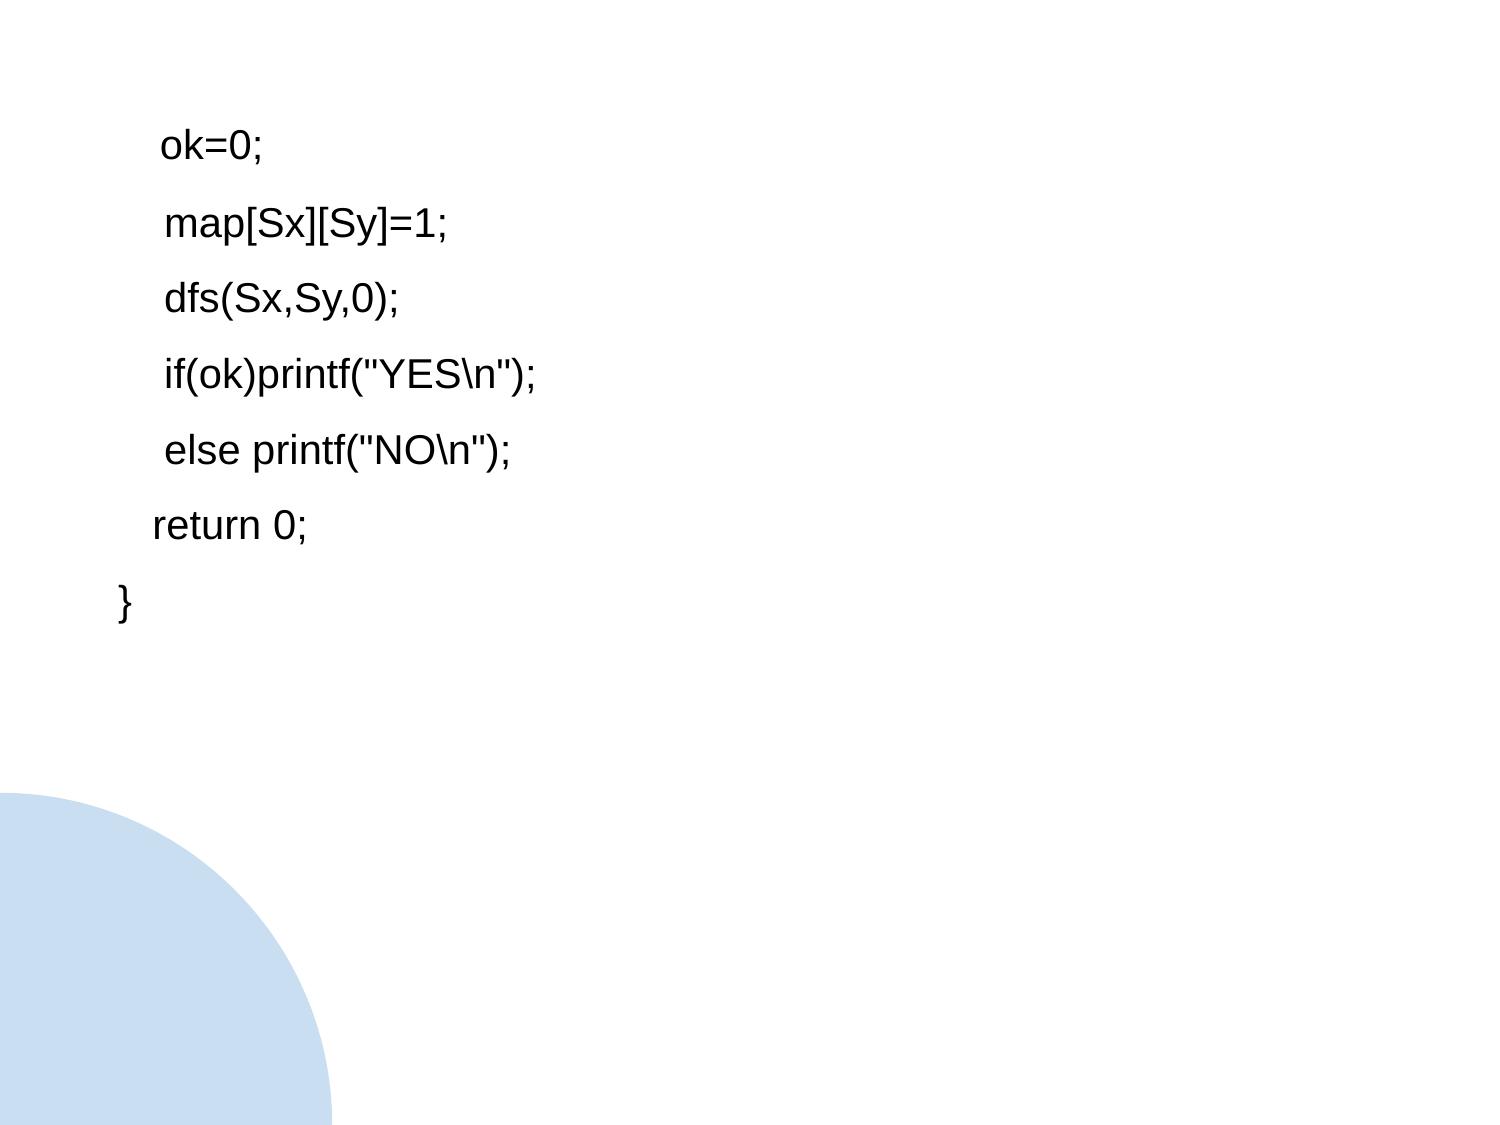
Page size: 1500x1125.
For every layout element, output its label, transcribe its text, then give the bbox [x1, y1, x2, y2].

list ok=0; map[Sx][Sy]=1; dfs(Sx,Sy,0); if(ok)printf("YES\n"); else printf("NO\n"); return 0; } [102, 90, 1398, 1003]
text_box [0, 792, 333, 1125]
